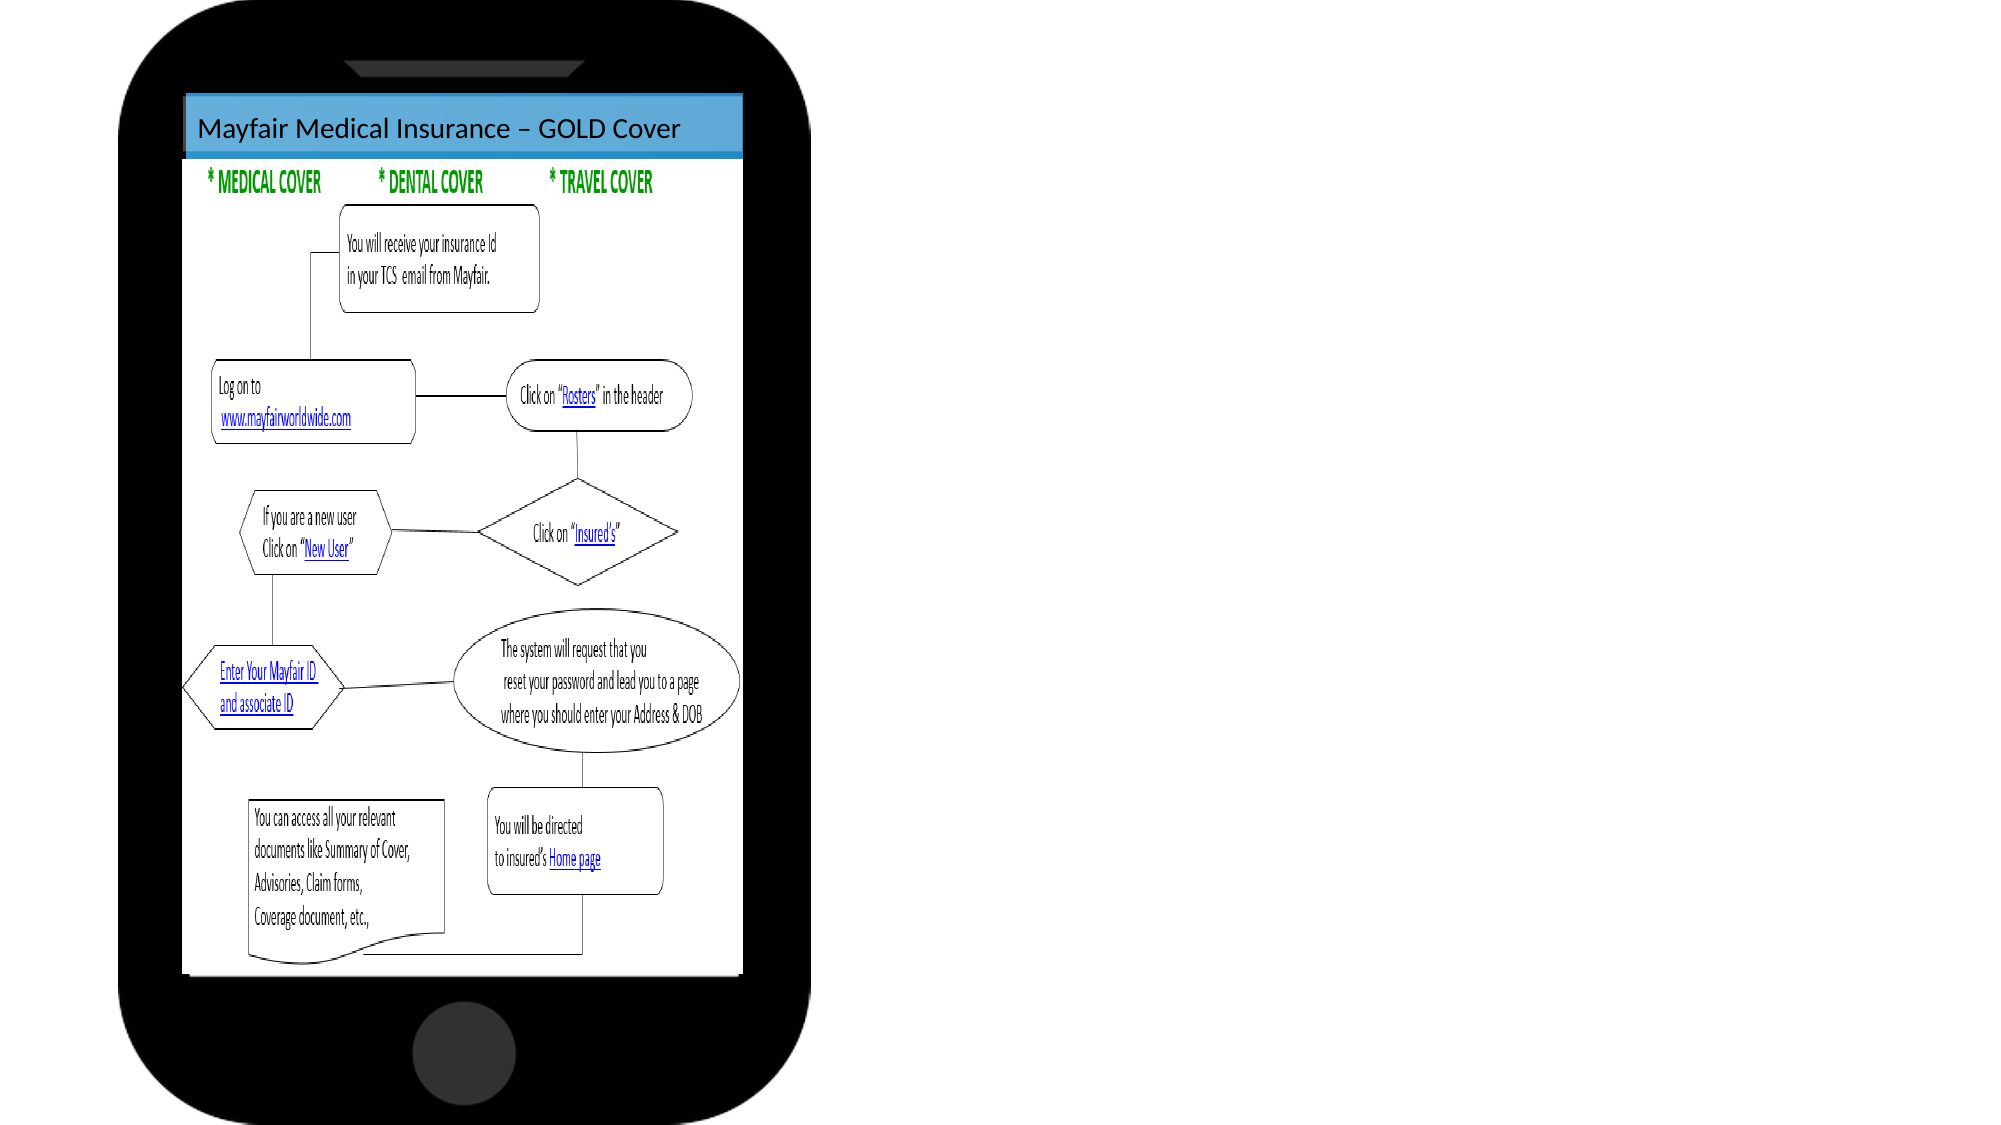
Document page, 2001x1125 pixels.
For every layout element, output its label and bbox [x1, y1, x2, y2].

picture [118, 0, 811, 1125]
